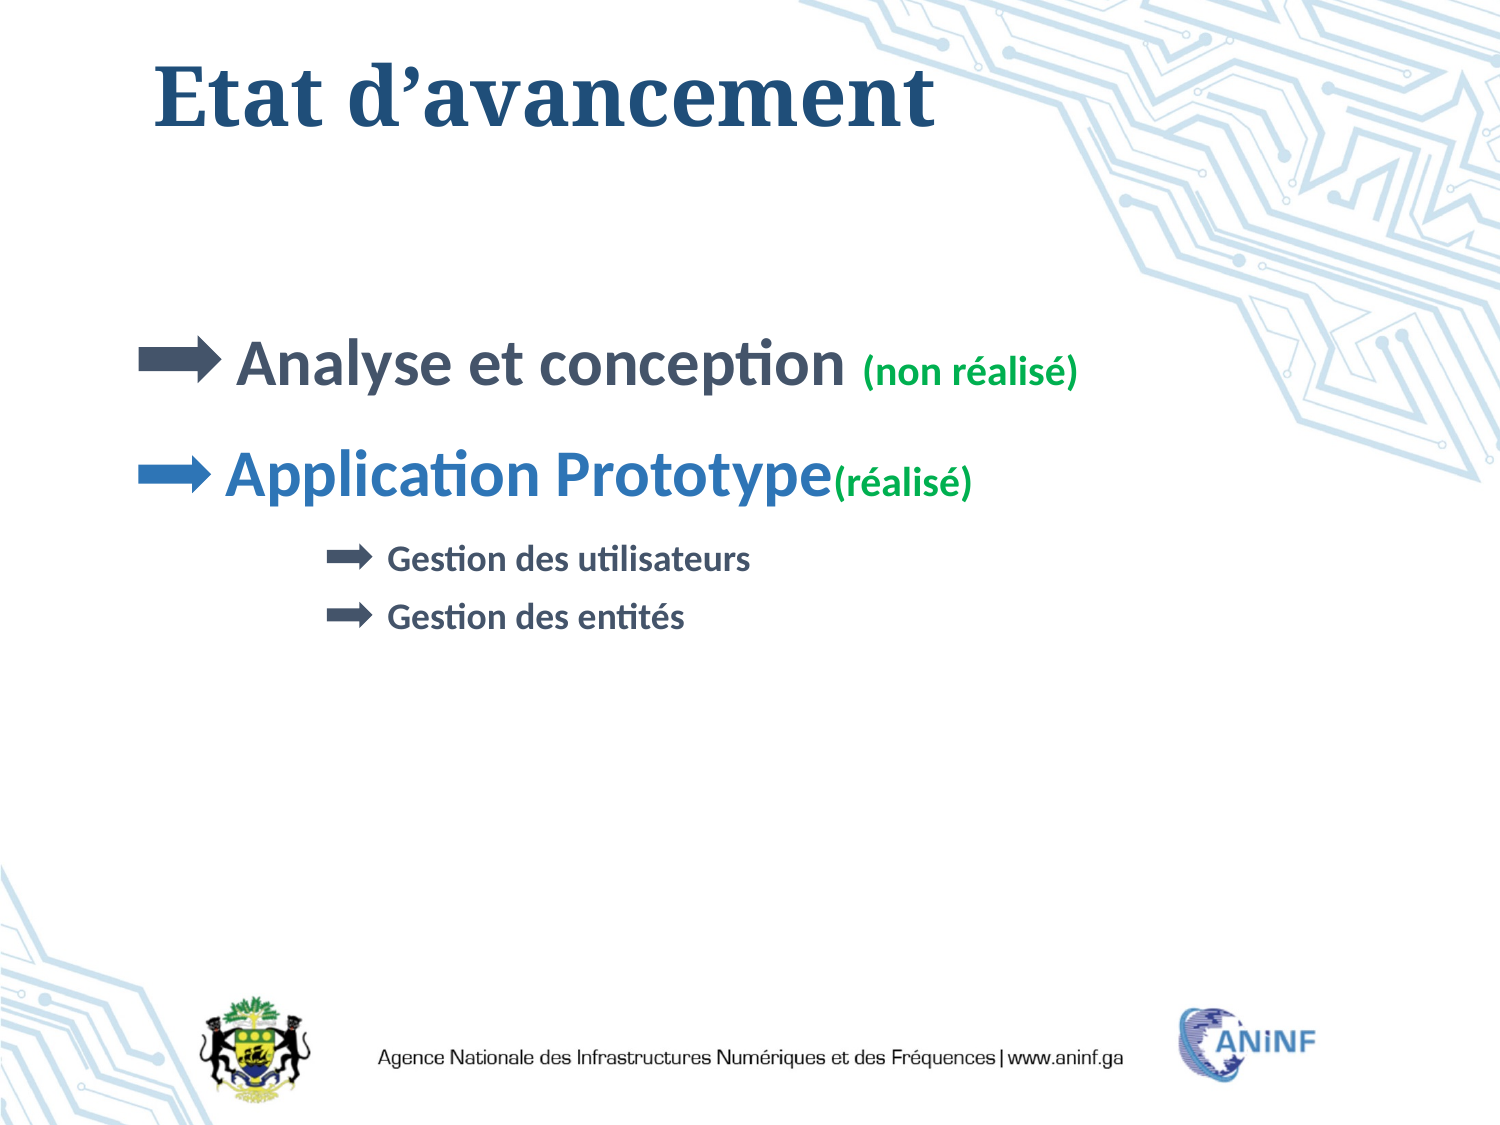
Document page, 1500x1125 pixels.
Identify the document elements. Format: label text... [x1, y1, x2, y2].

picture [0, 0, 1500, 1125]
text_box Etat d’avancement [138, 36, 1339, 151]
text_box Gestion des entités [372, 587, 1209, 645]
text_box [138, 422, 1048, 562]
text_box [325, 599, 374, 631]
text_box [326, 526, 1210, 587]
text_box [138, 311, 1179, 458]
